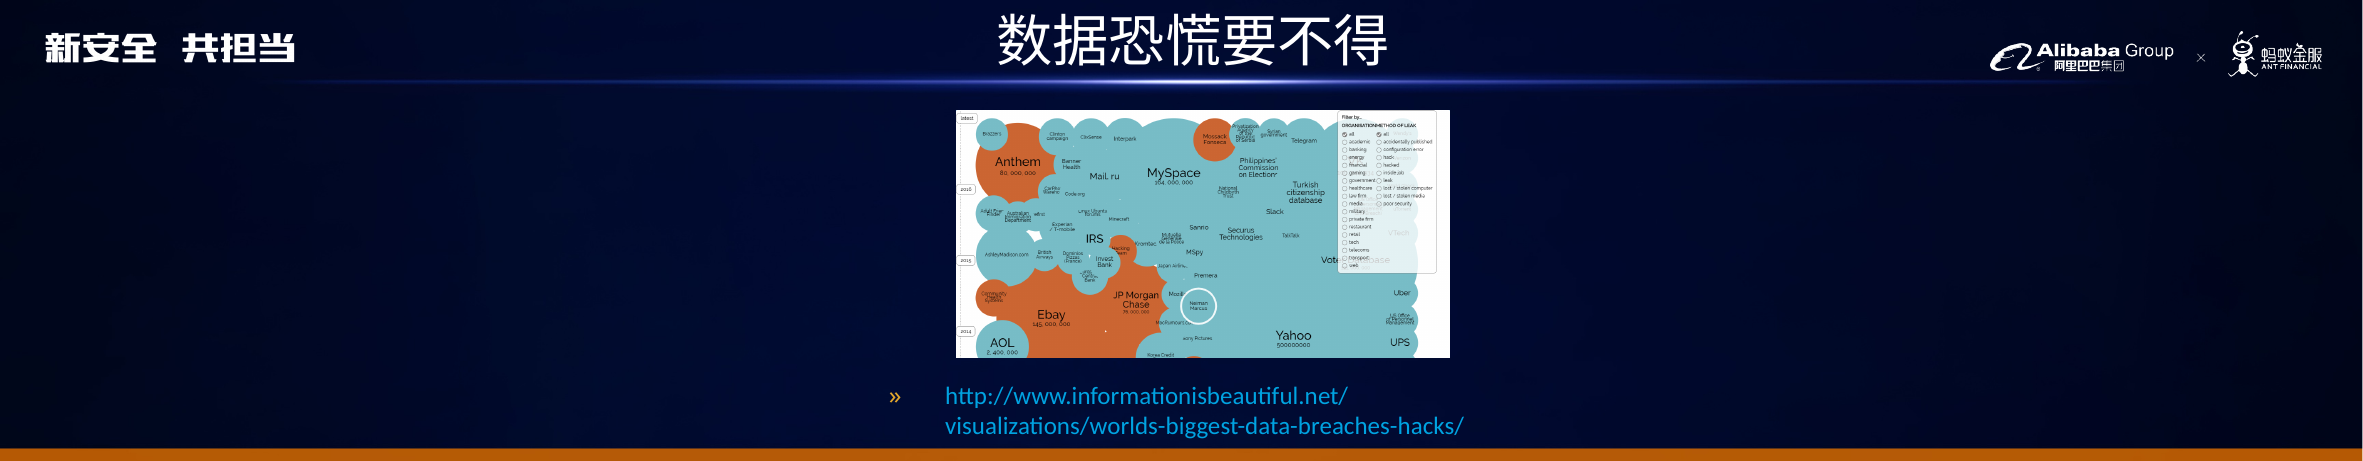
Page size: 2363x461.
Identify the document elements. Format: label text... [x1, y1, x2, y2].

title 数据恐慌要不得 [129, 0, 2257, 78]
text_box http://www.informationisbeautiful.net/visualizations/worlds-biggest-data-breaches-hacks/ [874, 372, 1512, 448]
picture [0, 0, 2363, 461]
